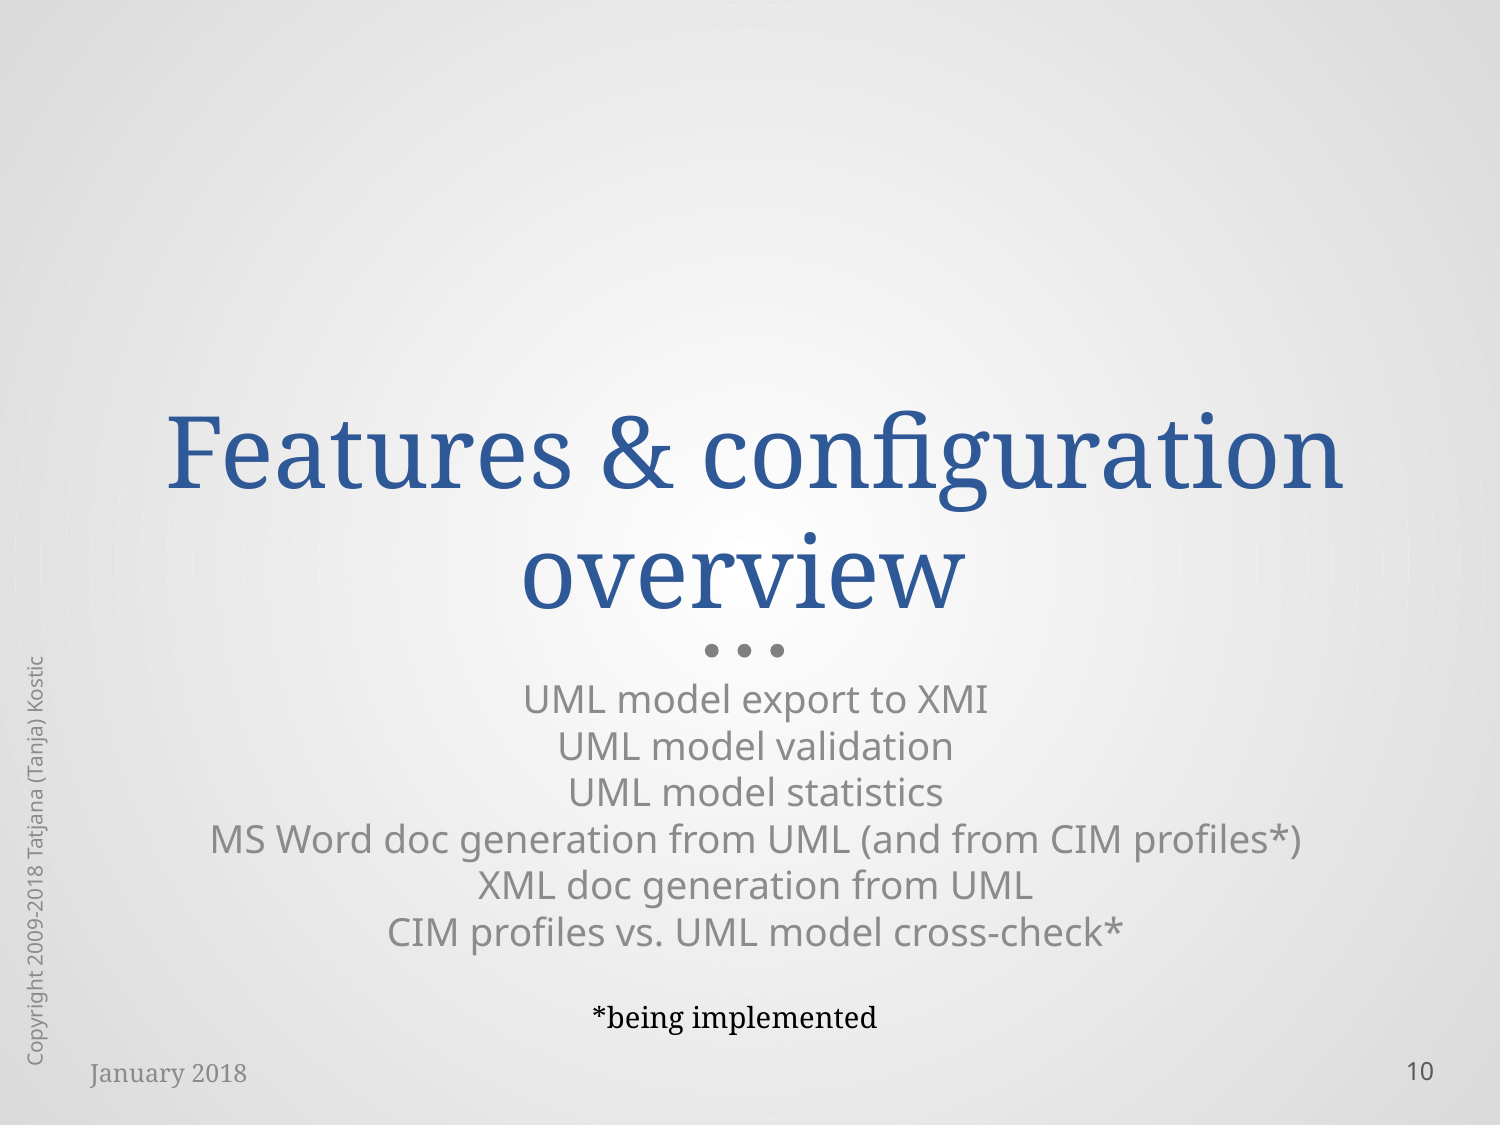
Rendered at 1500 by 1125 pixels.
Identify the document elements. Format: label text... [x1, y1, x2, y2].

text_box *being implemented [577, 992, 893, 1042]
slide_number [75, 1042, 313, 1103]
slide_number 10 [1401, 1042, 1494, 1103]
footer Copyright 2009-2018 Tatjana (Tanja) Kostic [18, 621, 54, 1101]
list UML model export to XMI UML model validation UML model statistics MS Word doc generation from UML (and from CIM profiles*) XML doc generation from UML CIM profiles vs. UML model cross-check* [118, 667, 1394, 965]
title Features & configuration overview [118, 224, 1394, 636]
